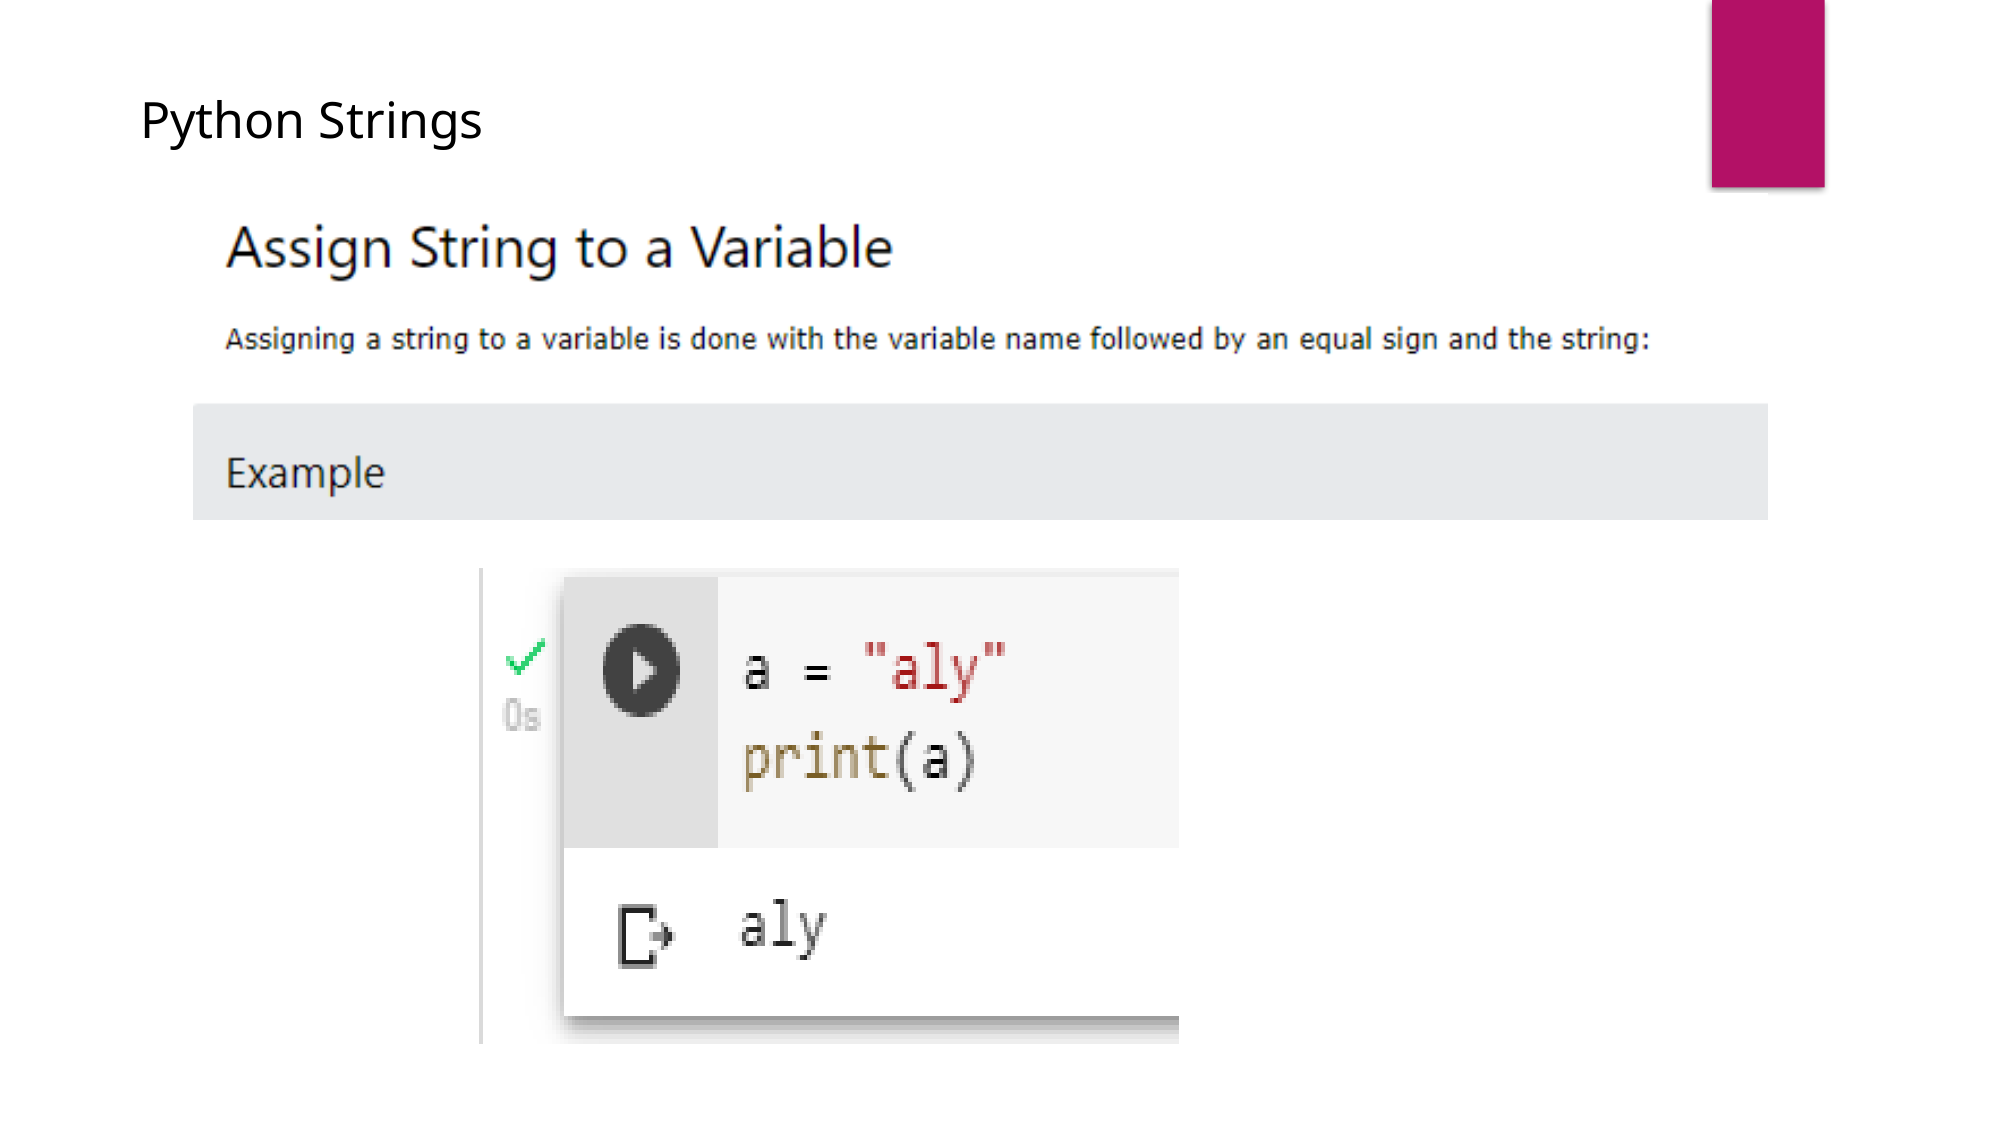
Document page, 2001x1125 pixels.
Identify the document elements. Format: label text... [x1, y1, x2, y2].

text_box Python Strings [125, 81, 968, 156]
picture [460, 567, 1179, 1044]
picture [193, 193, 1769, 520]
